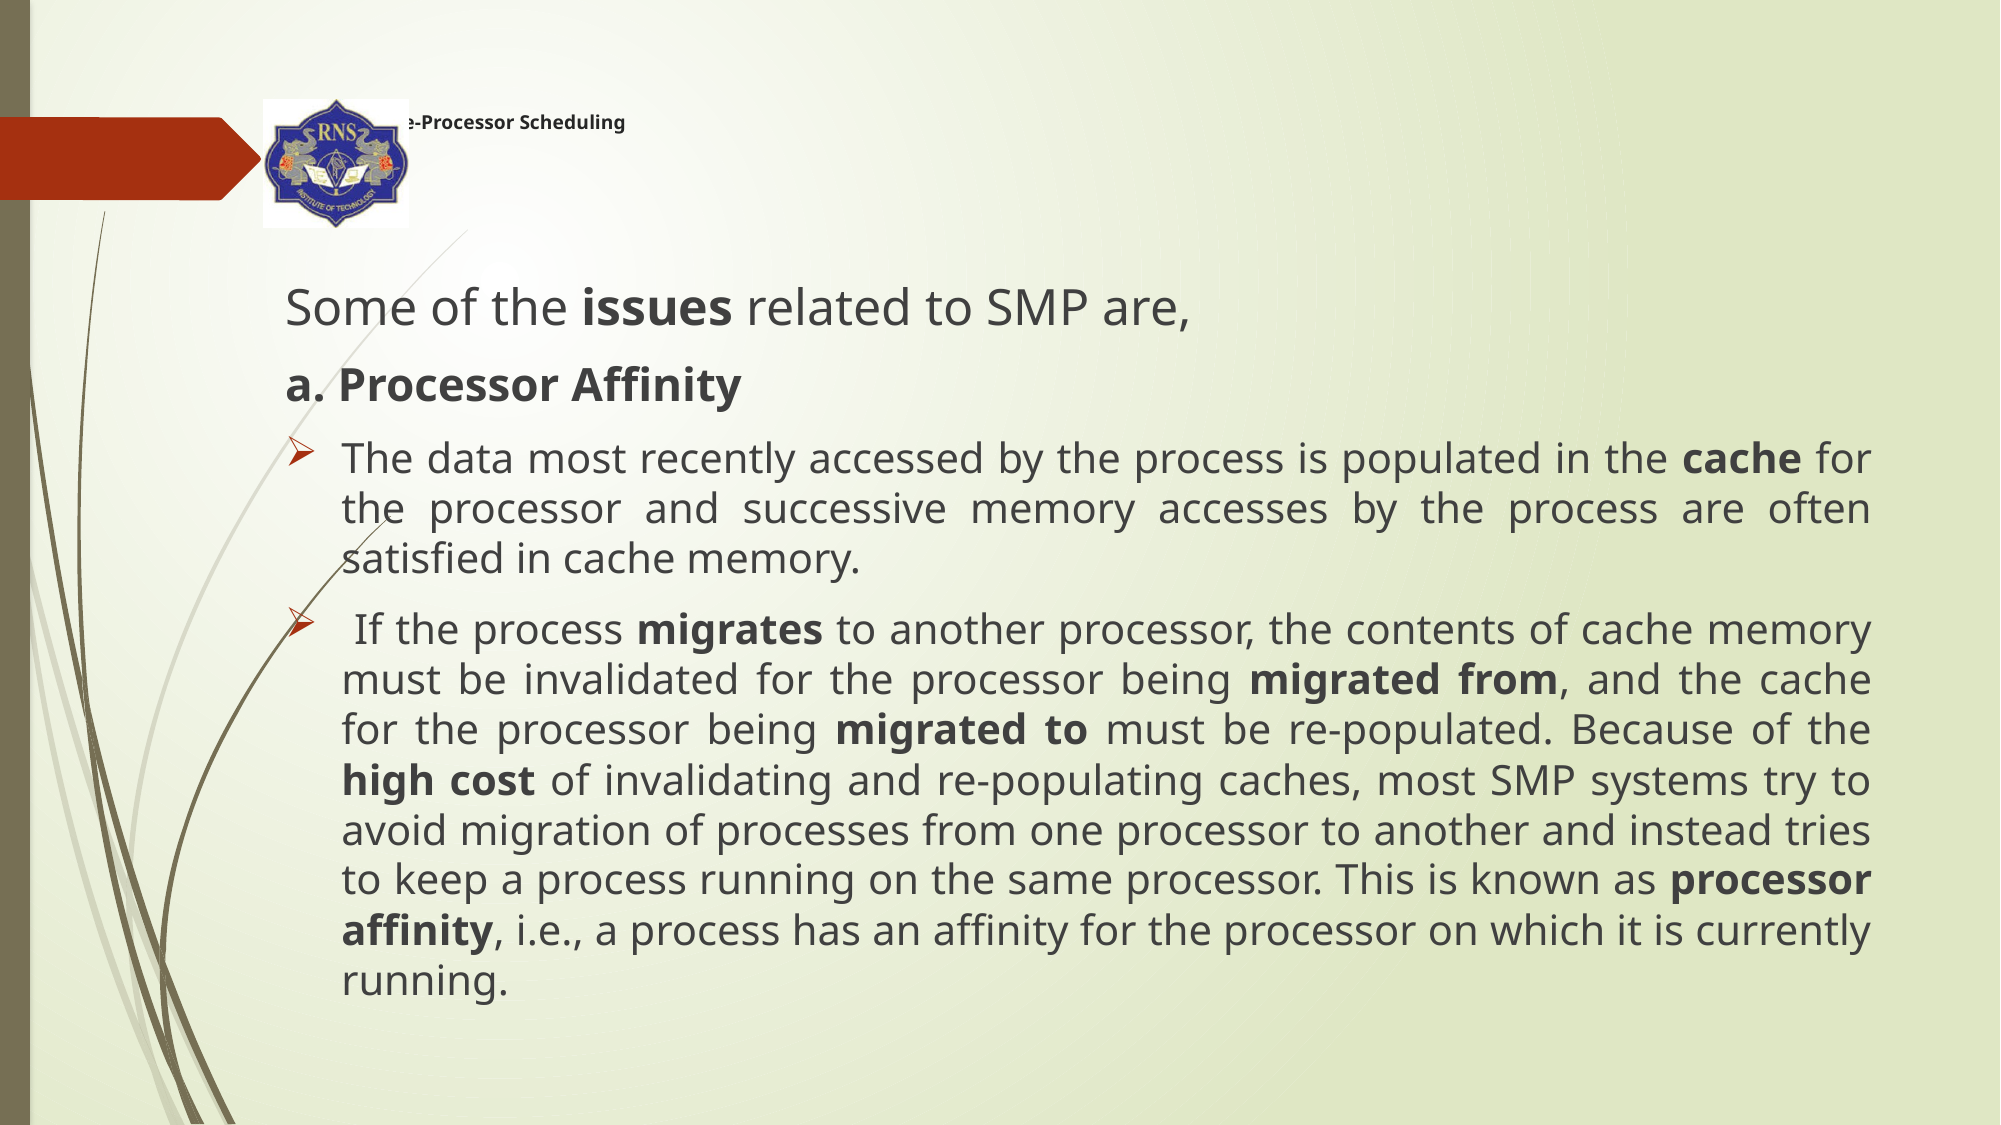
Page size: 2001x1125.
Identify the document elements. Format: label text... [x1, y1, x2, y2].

title Multiple-Processor Scheduling [411, 102, 1888, 186]
picture [263, 98, 409, 228]
list Some of the issues related to SMP are, a. Processor Affinity The data most recently accessed by the process is populated in the cache for the processor and successive memory accesses by the process are often satisfied in cache memory. If the process migrates to another processor, the contents of cache memory must be invalidated for the processor being migrated from, and the cache for the processor being migrated to must be re-populated. Because of the high cost of invalidating and re-populating caches, most SMP systems try to avoid migration of processes from one processor to another and instead tries to keep a process running on the same processor. This is known as processor affinity, i.e., a process has an affinity for the processor on which it is currently running. [270, 186, 1888, 1125]
